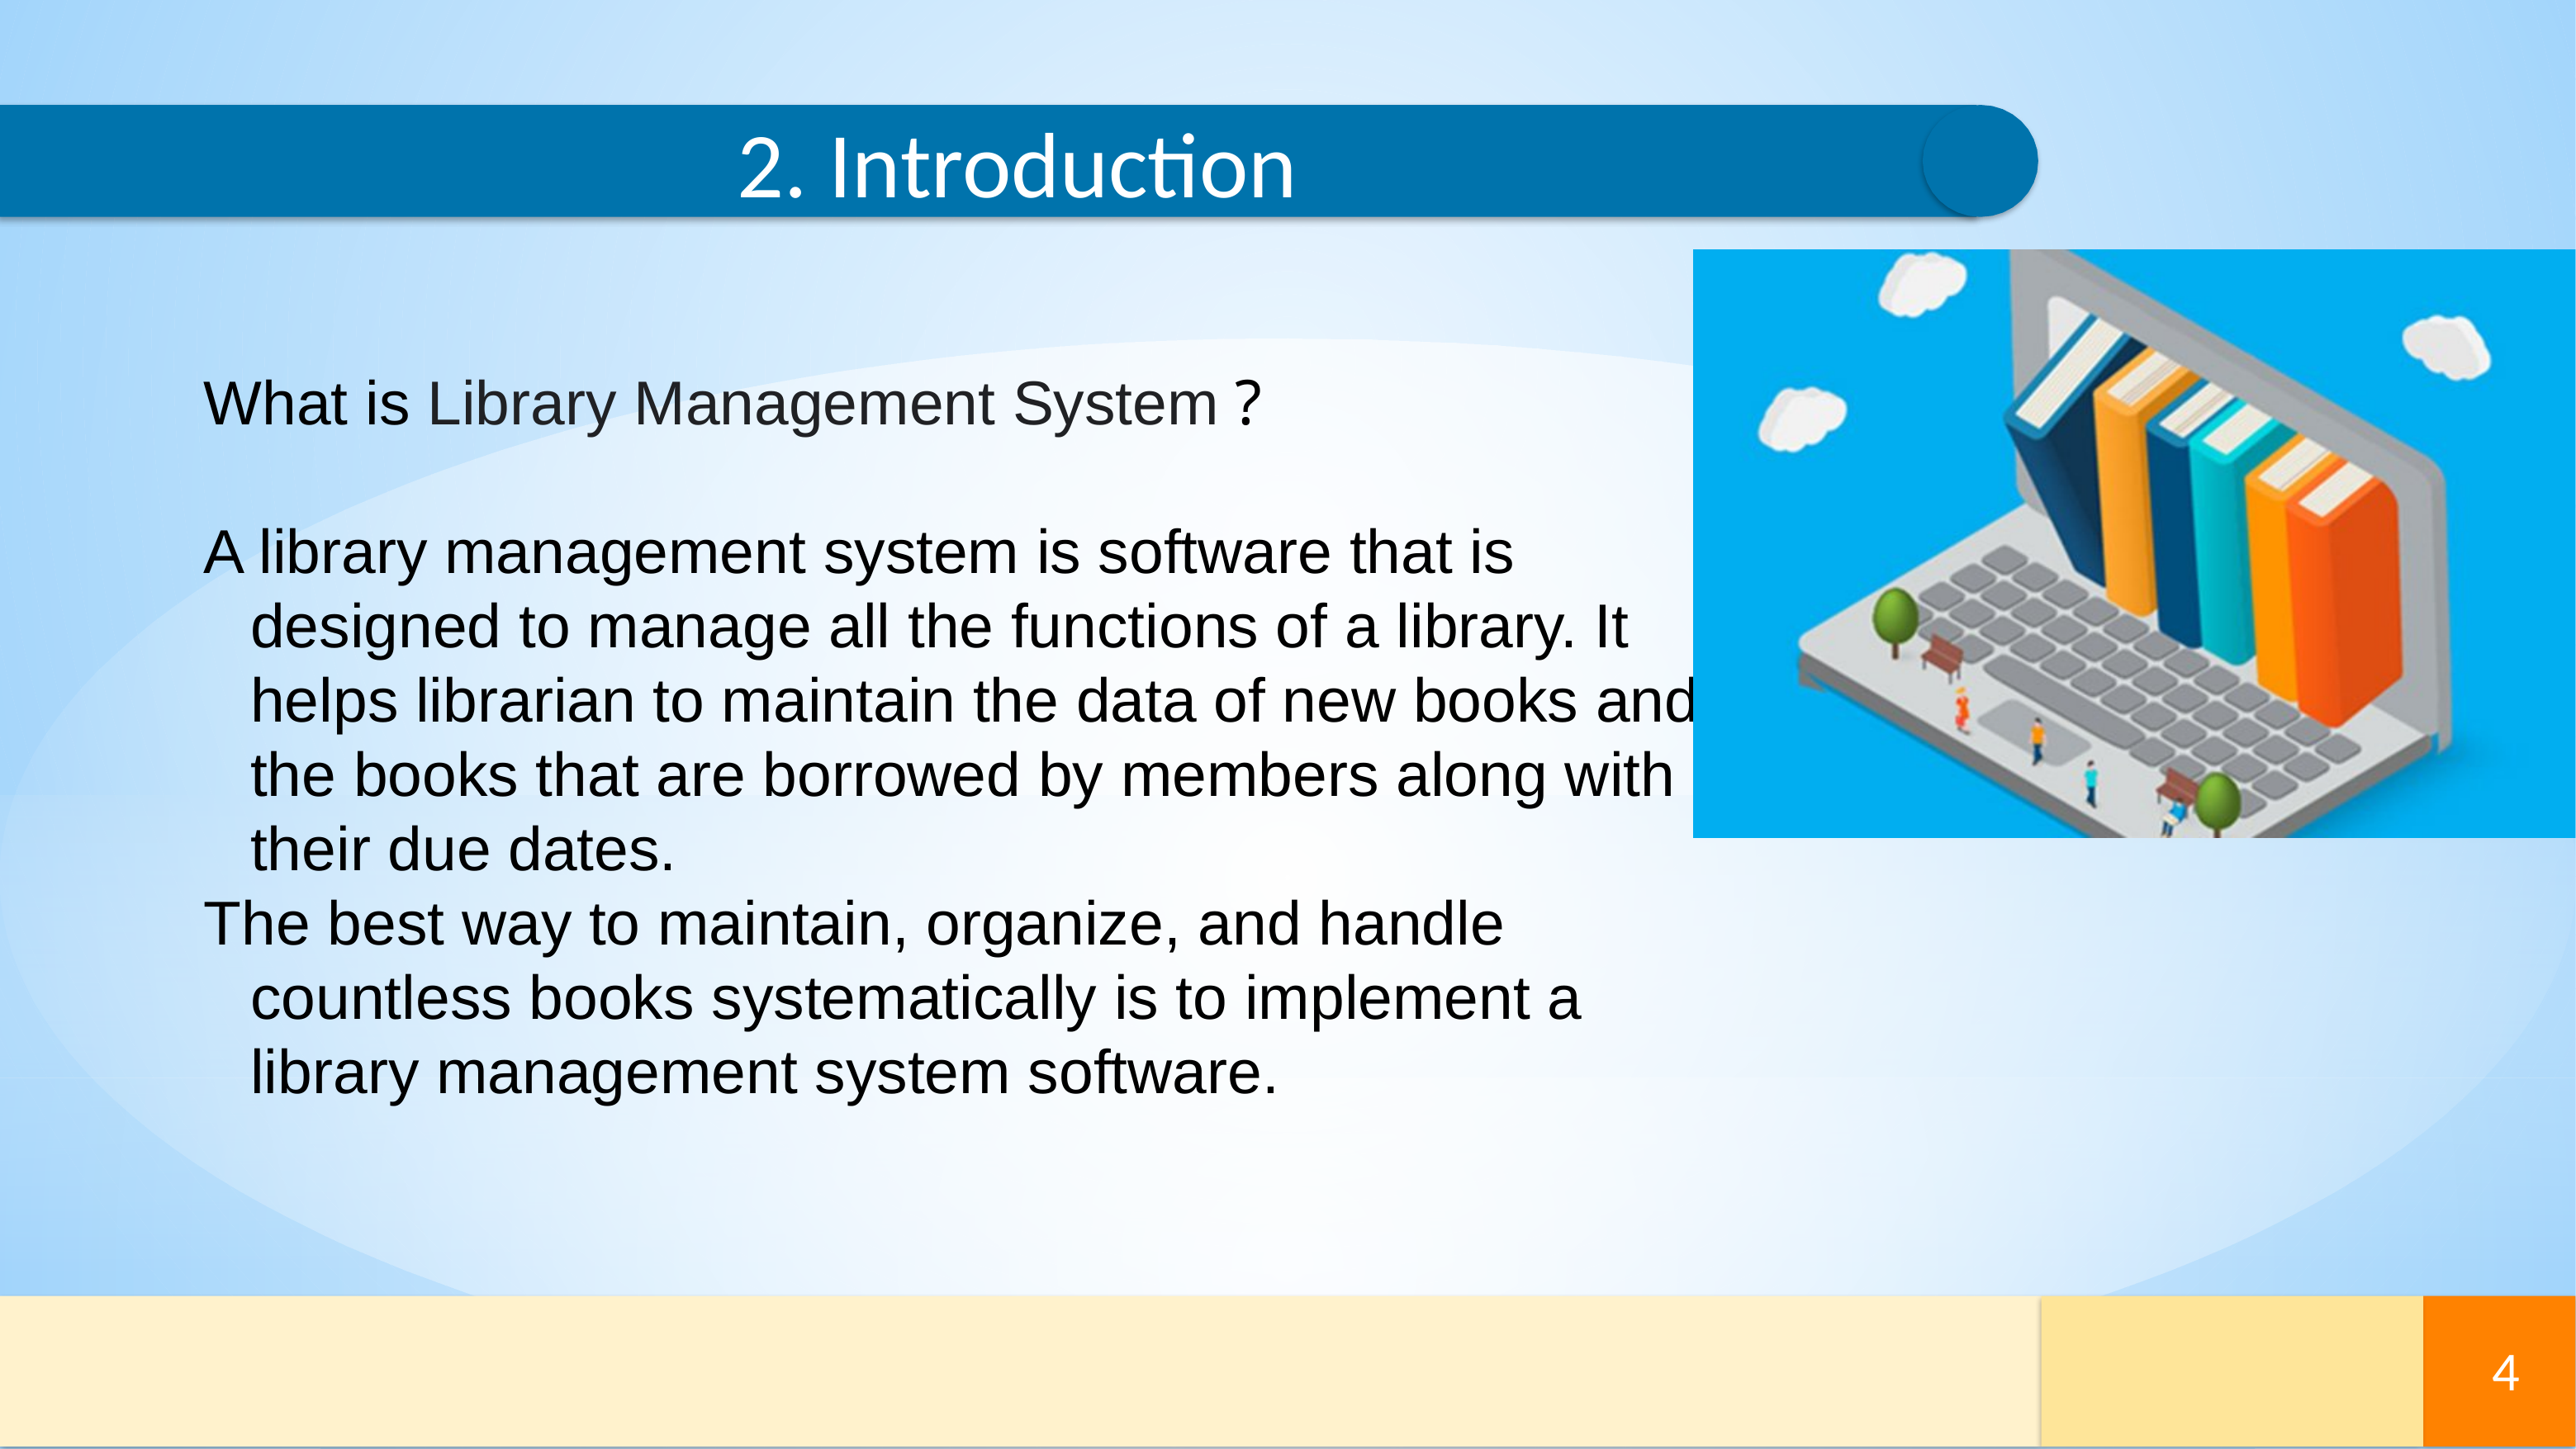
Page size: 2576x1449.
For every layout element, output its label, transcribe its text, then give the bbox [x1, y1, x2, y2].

picture [1757, 386, 1848, 453]
picture [1877, 251, 1968, 319]
text_box What is Library Management System ? A library management system is software that is designed to manage all the functions of a library. It helps librarian to maintain the data of new books and the books that are borrowed by members along with their due dates. The best way to maintain, organize, and handle countless books systematically is to implement a library management system software. [160, 282, 1741, 1293]
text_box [0, 1295, 2576, 1447]
picture [1797, 249, 2453, 839]
picture [2402, 314, 2493, 381]
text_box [0, 104, 2039, 218]
